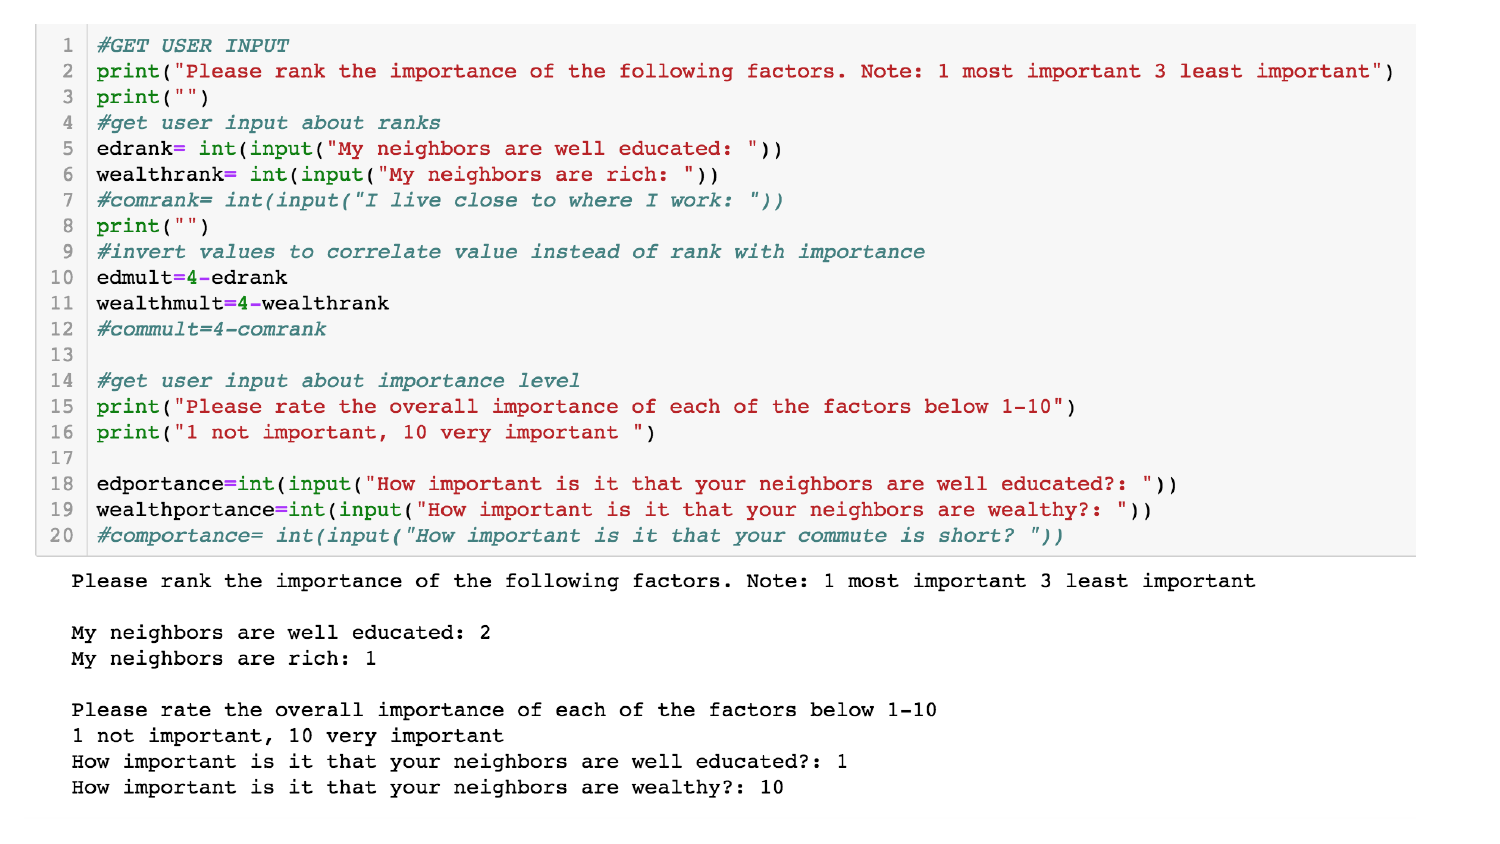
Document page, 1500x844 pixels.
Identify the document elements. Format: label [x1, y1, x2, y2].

picture [24, 24, 1416, 819]
